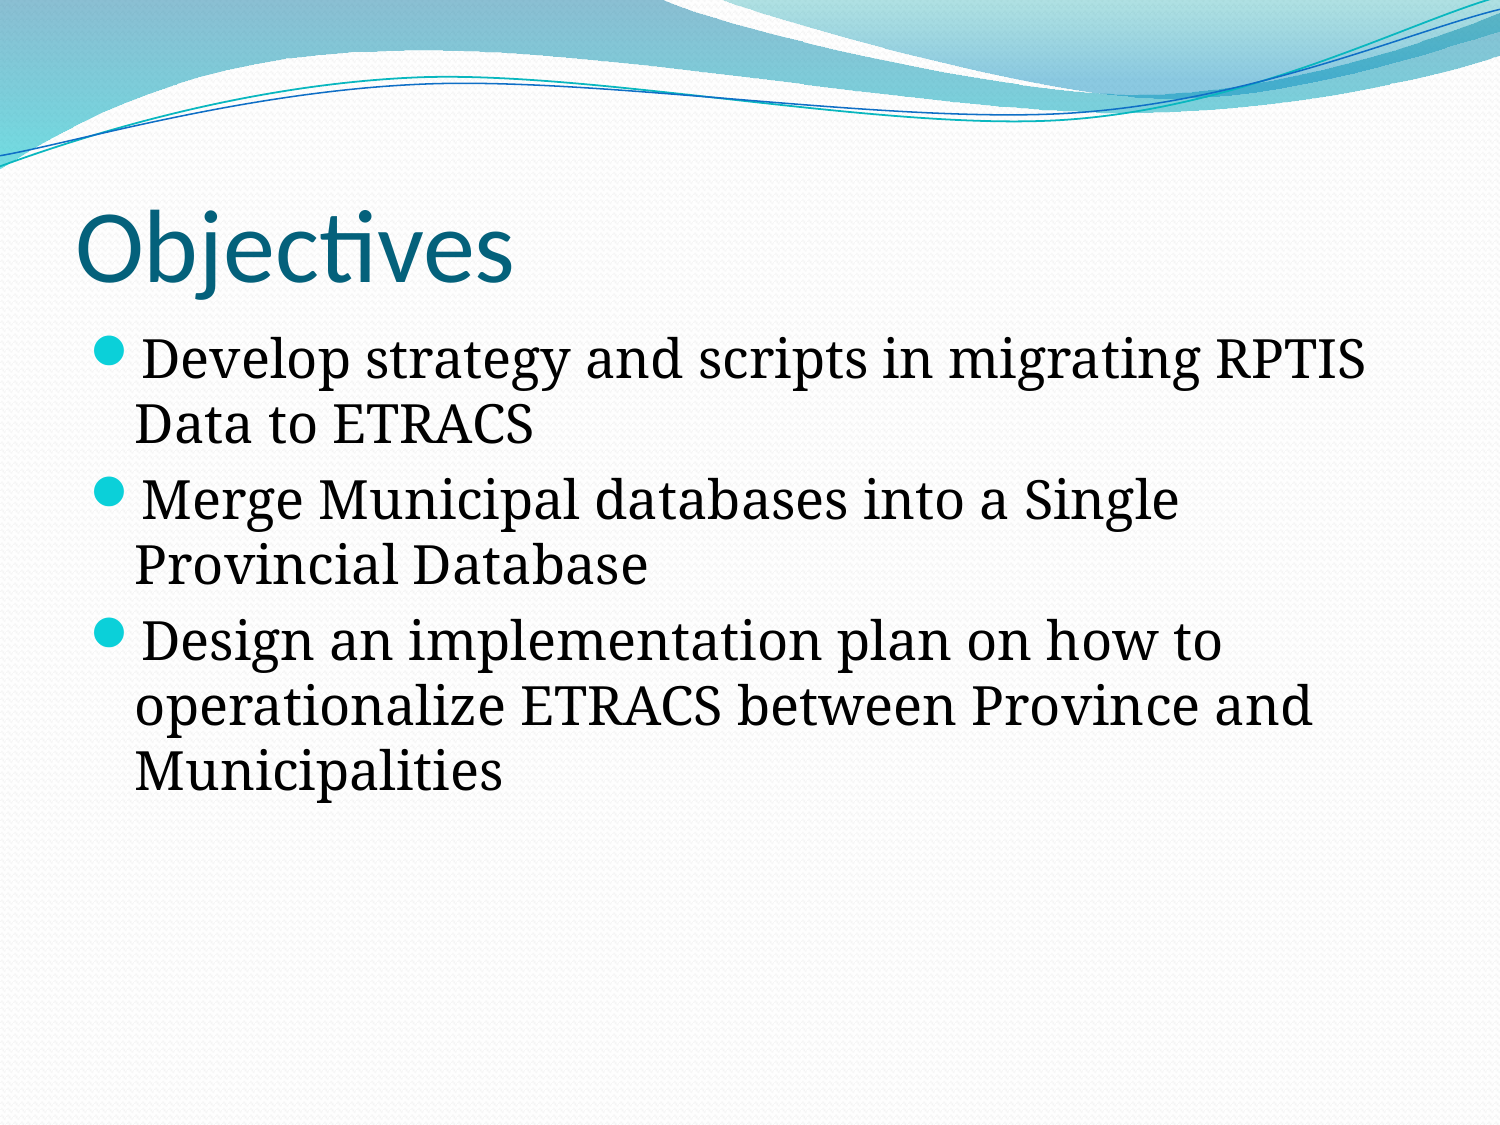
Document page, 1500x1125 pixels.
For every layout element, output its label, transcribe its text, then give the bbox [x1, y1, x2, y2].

title Objectives [75, 115, 1425, 303]
list Develop strategy and scripts in migrating RPTIS Data to ETRACS Merge Municipal databases into a Single Provincial Database Design an implementation plan on how to operationalize ETRACS between Province and Municipalities [75, 317, 1425, 1038]
